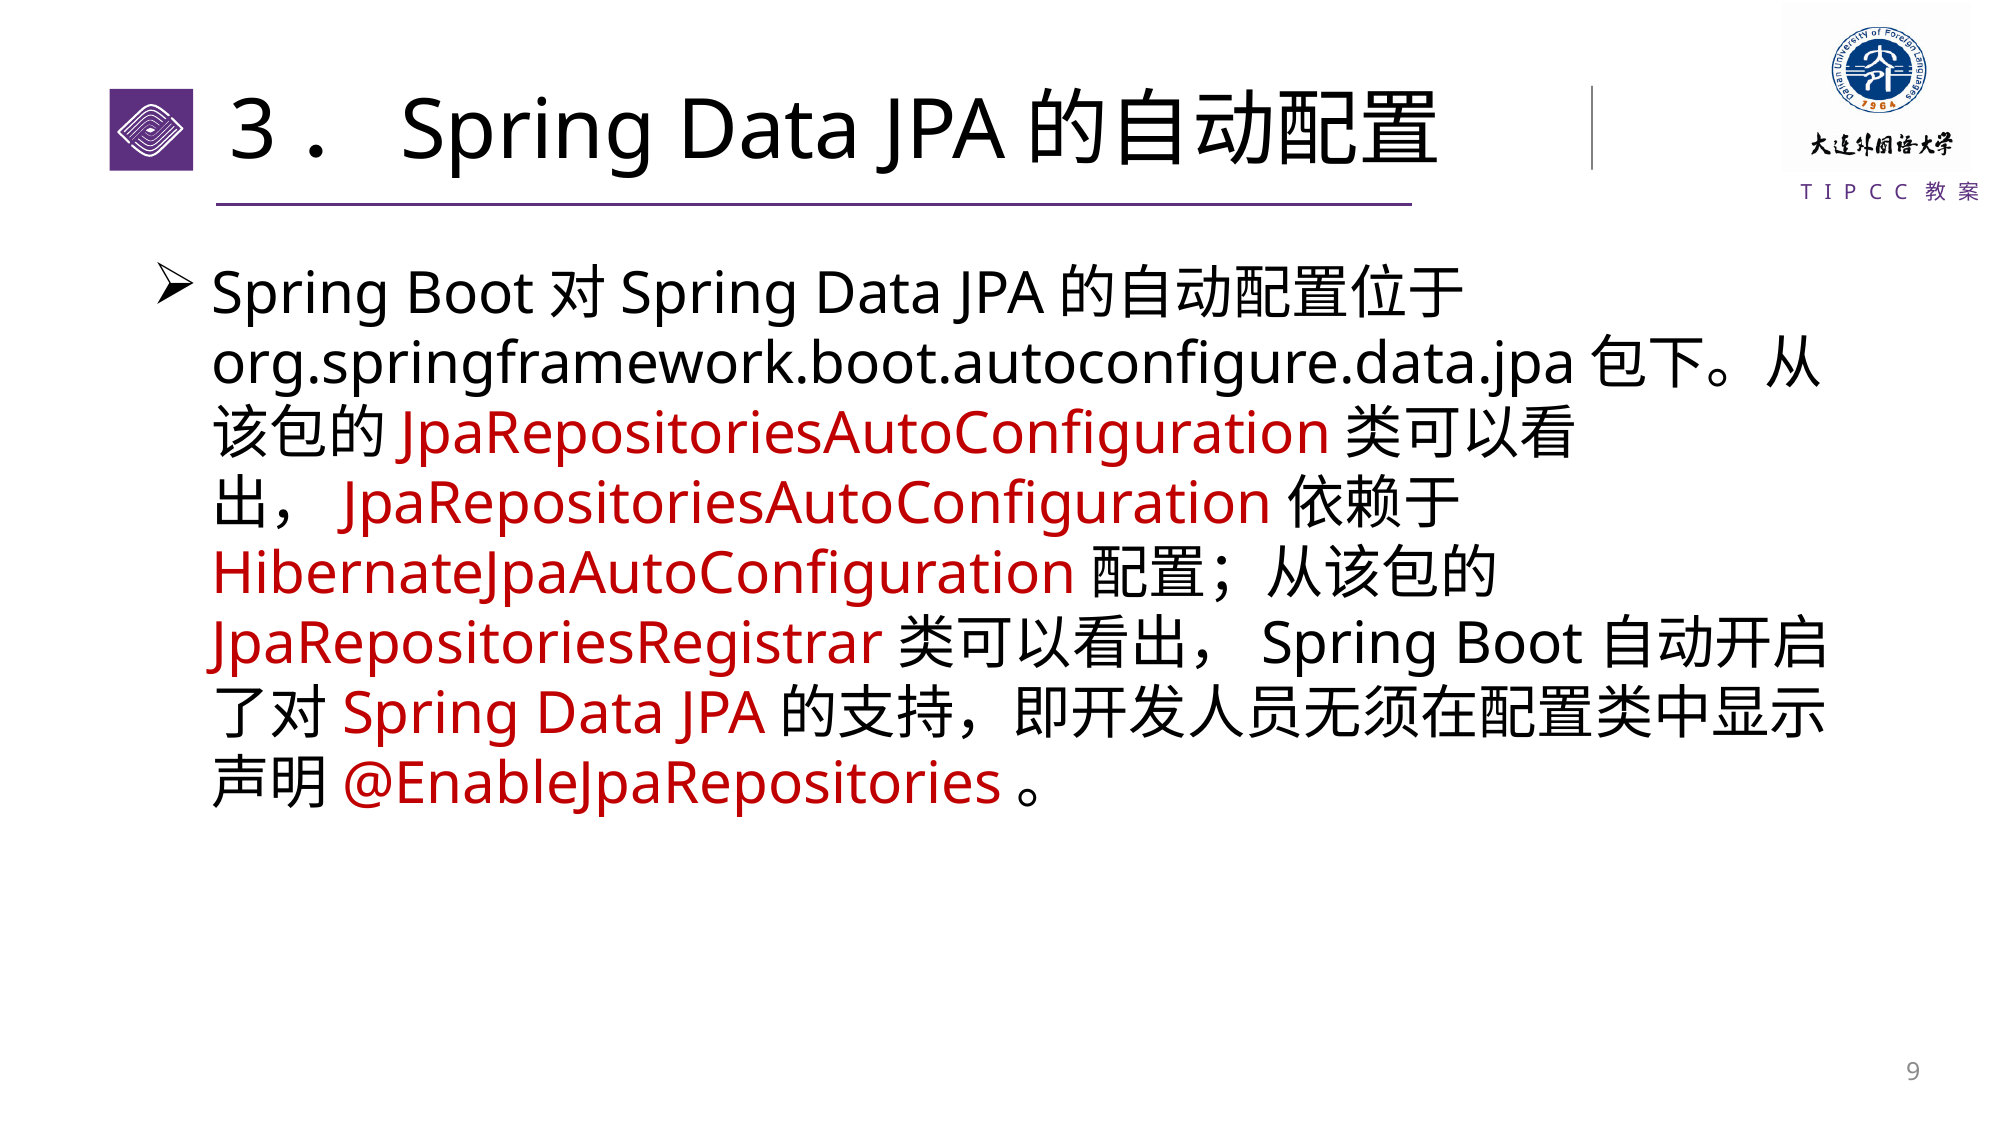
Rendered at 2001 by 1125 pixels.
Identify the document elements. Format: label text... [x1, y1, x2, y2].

title 3．Spring Data JPA的自动配置 [214, 59, 1564, 205]
slide_number 8 [1485, 1042, 1936, 1103]
list Spring Boot对Spring Data JPA的自动配置位于org.springframework.boot.autoconfigure.data.jpa包下。从该包的JpaRepositoriesAutoConfiguration类可以看出，JpaRepositoriesAutoConfiguration依赖于HibernateJpaAutoConfiguration配置；从该包的JpaRepositoriesRegistrar类可以看出，Spring Boot自动开启了对Spring Data JPA的支持，即开发人员无须在配置类中显示声明@EnableJpaRepositories。 [137, 247, 1863, 1001]
picture [1782, 2, 1971, 172]
